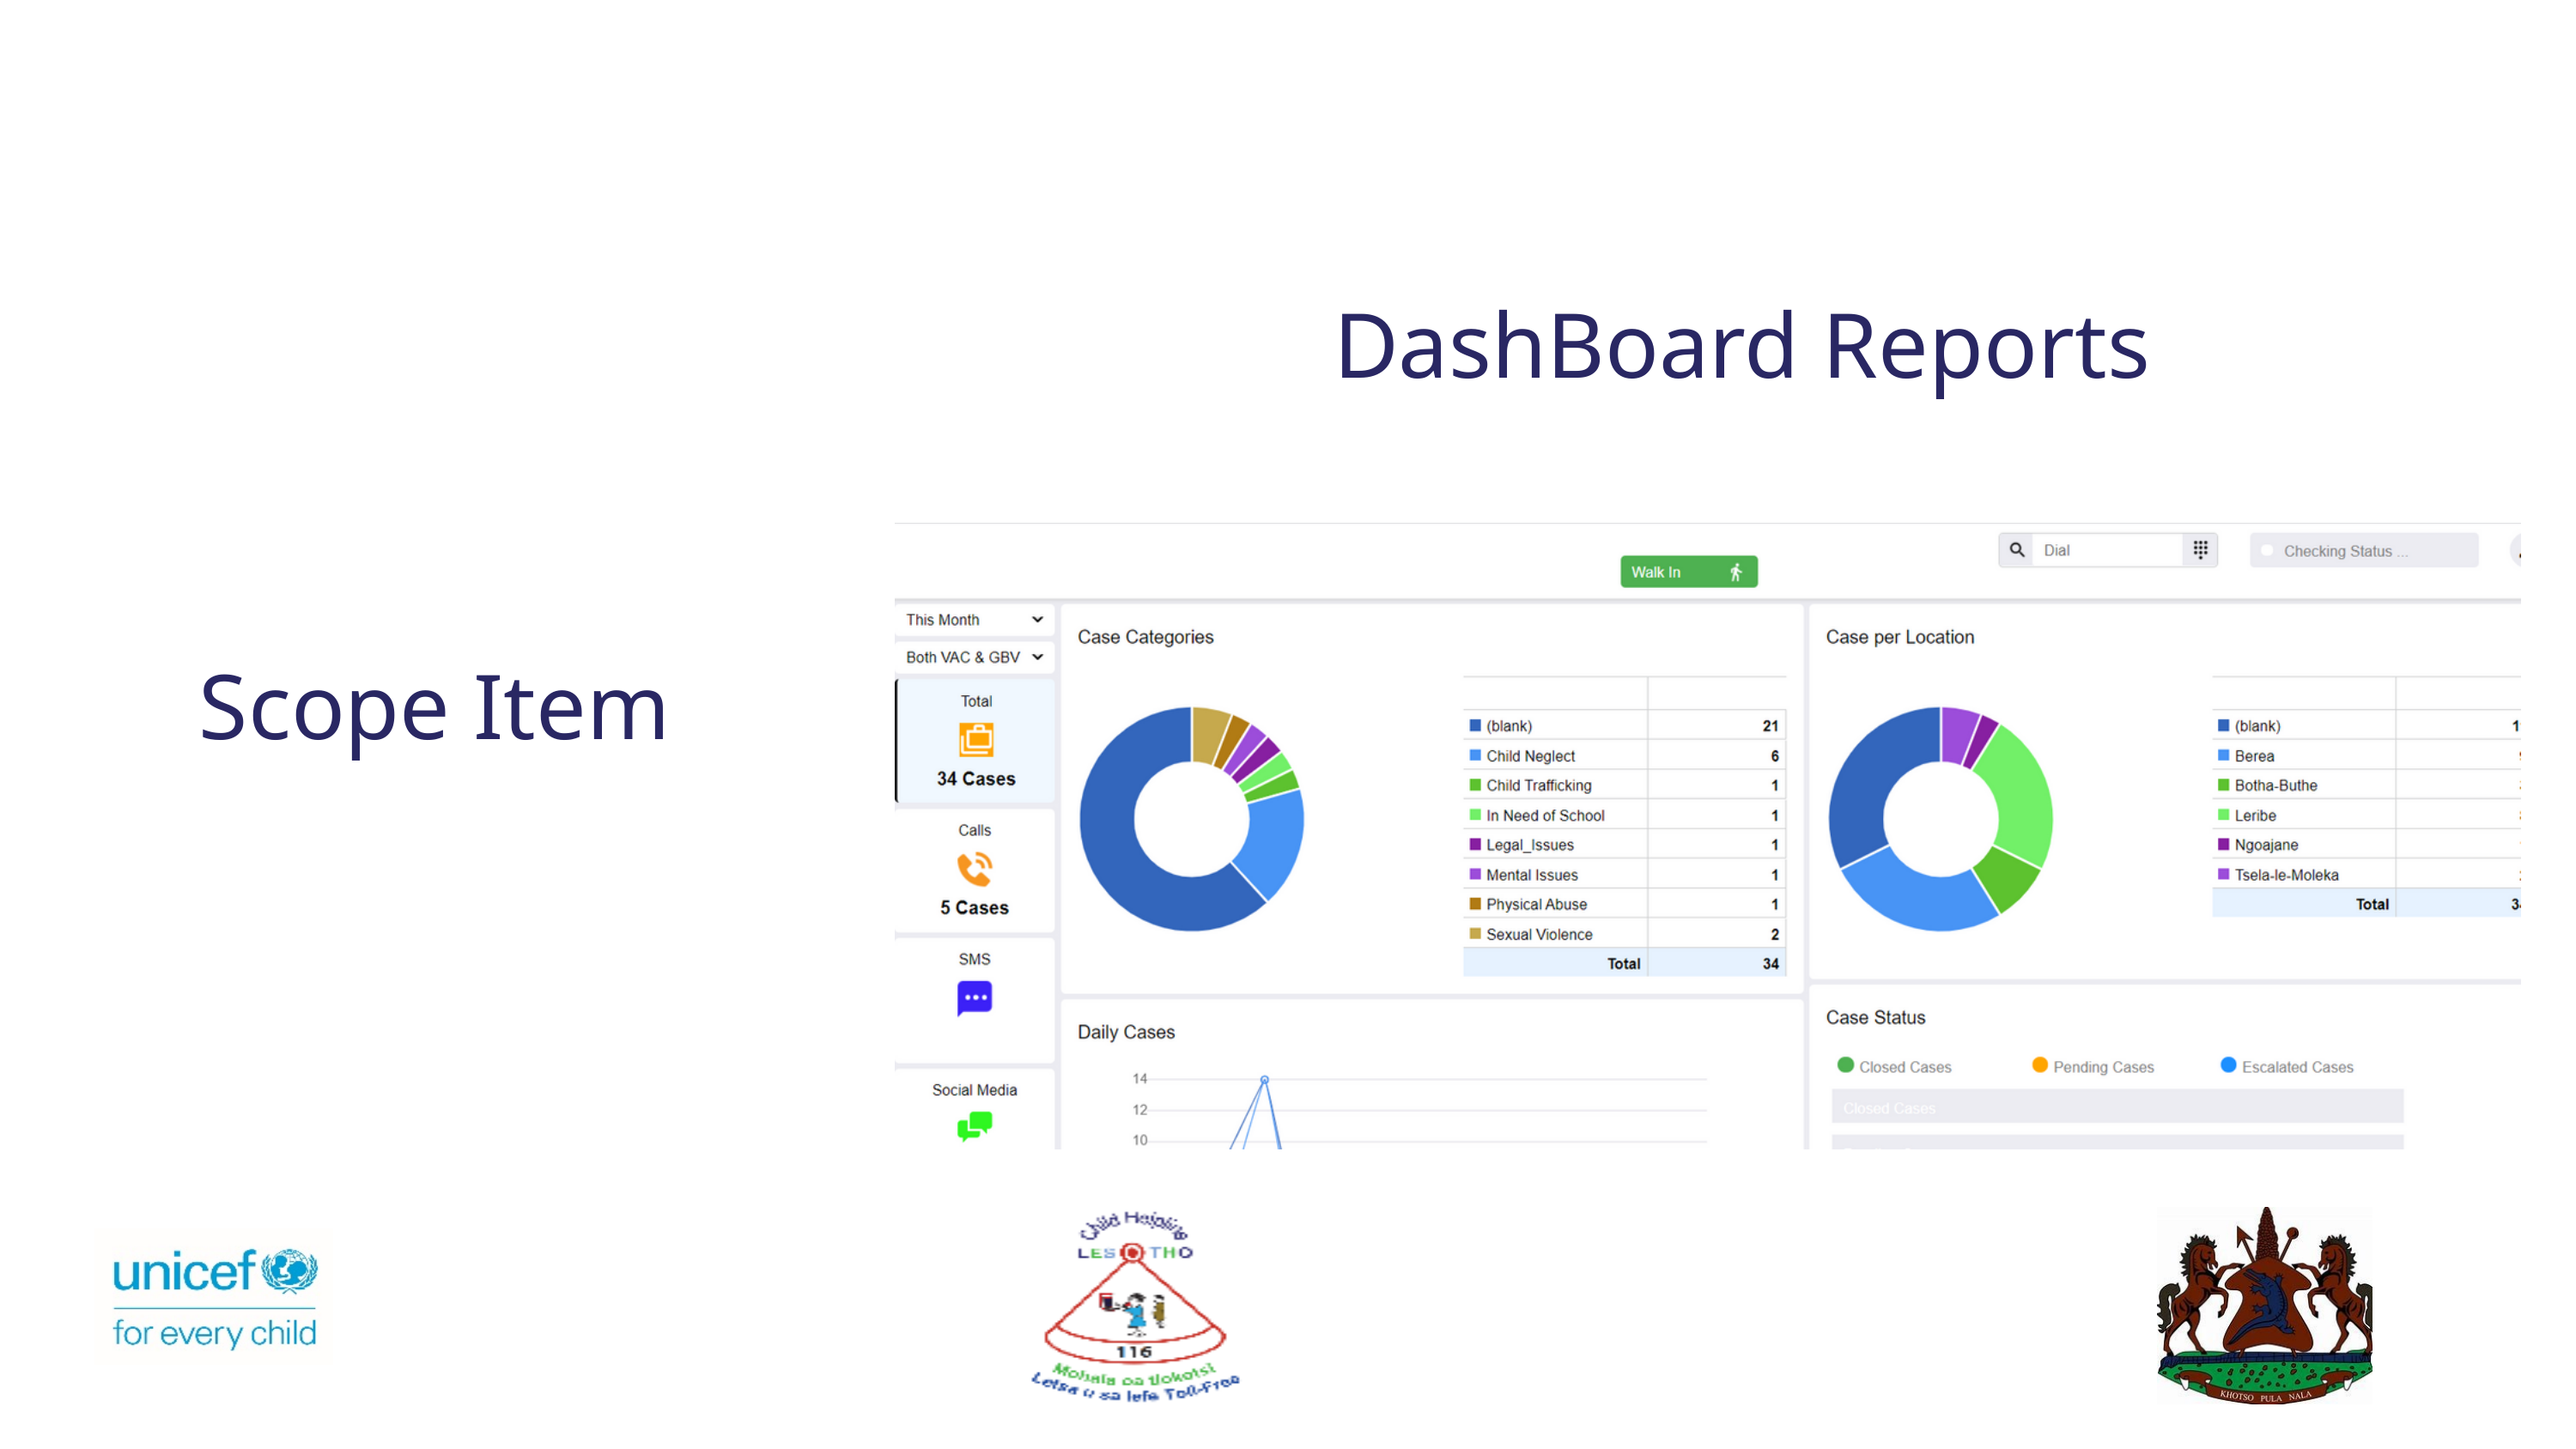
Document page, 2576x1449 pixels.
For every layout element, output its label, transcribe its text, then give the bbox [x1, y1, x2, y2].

text_box DashBoard Reports [1288, 279, 2220, 397]
picture [895, 522, 2521, 1149]
picture [2157, 1207, 2372, 1404]
text_box Scope Item [74, 641, 796, 758]
picture [94, 1228, 333, 1365]
picture [1030, 1207, 1245, 1408]
